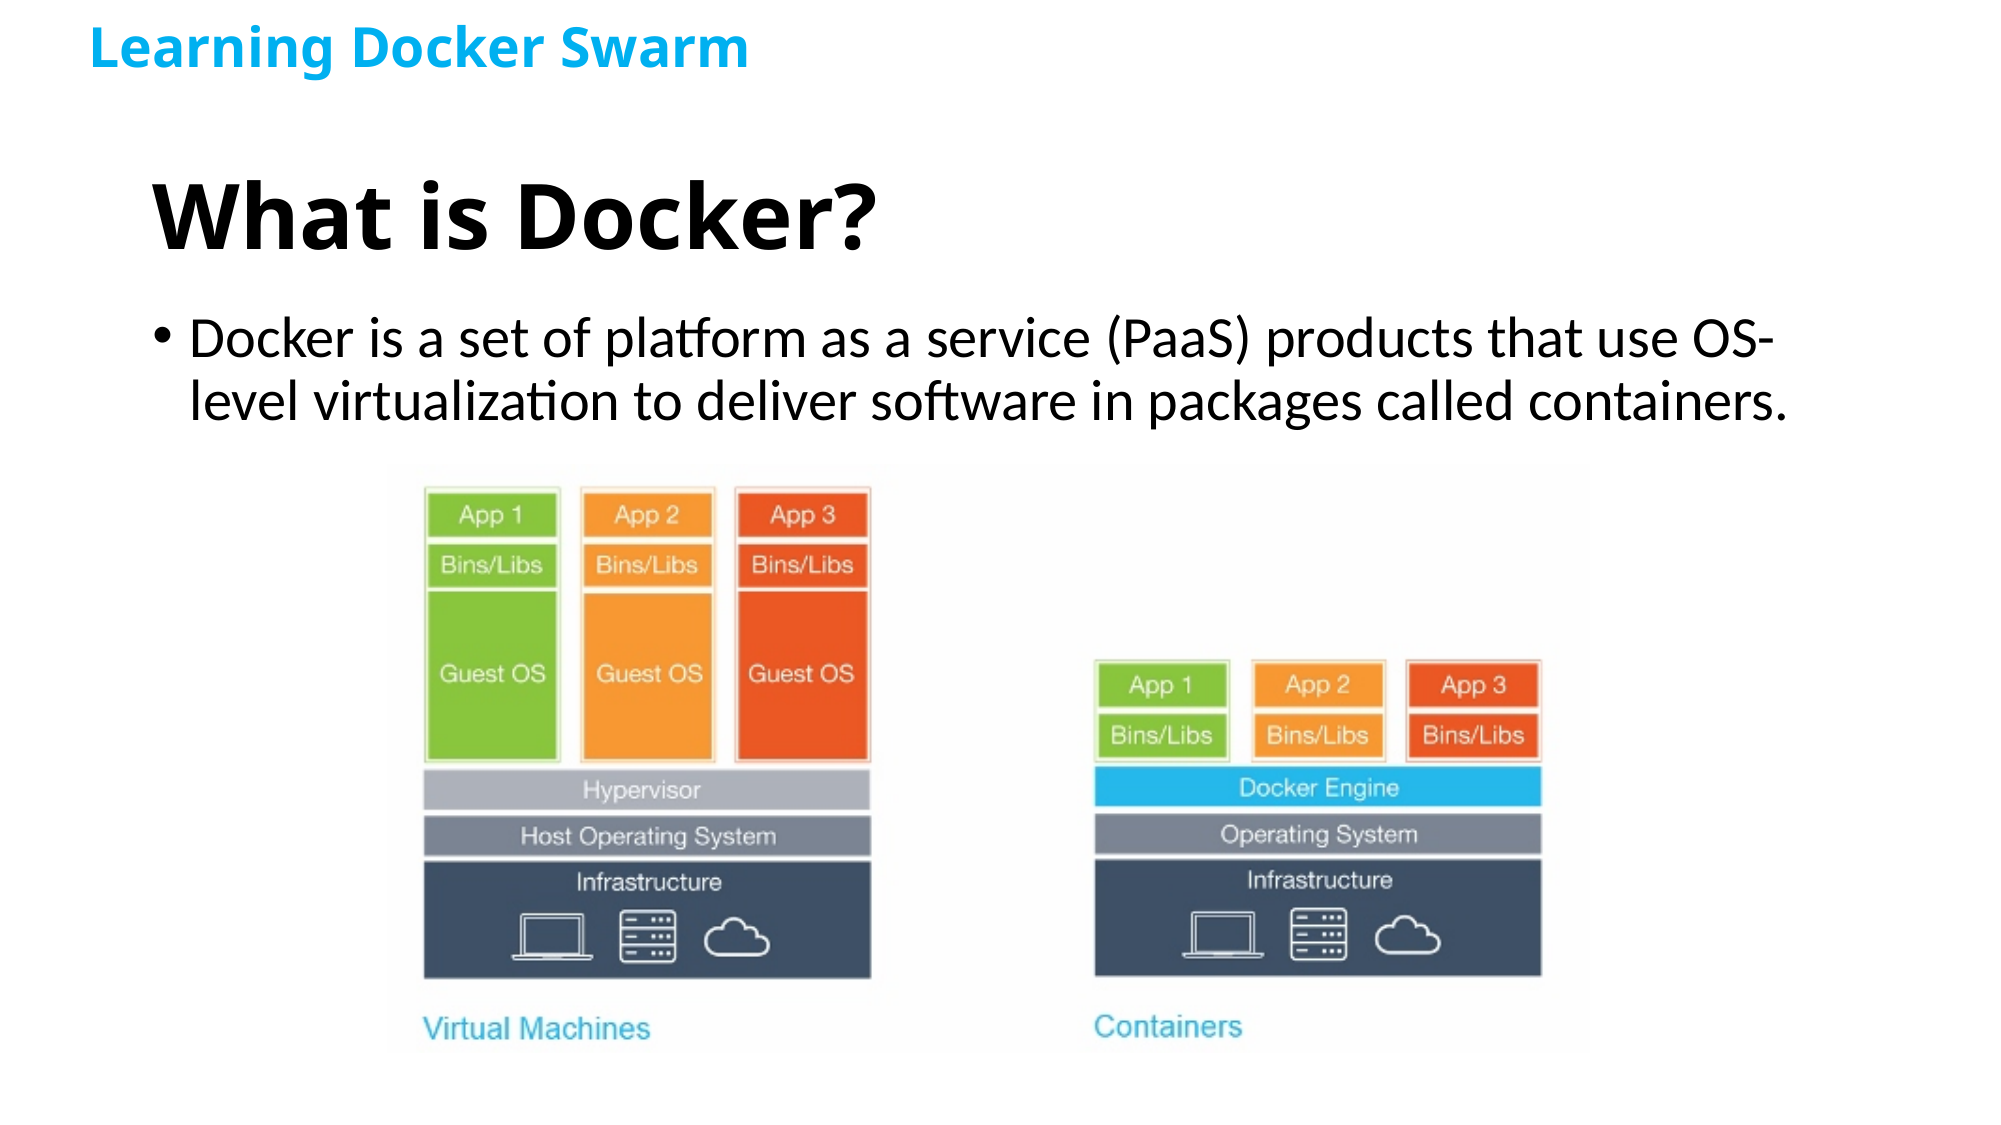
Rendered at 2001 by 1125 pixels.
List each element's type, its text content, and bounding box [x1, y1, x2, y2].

text_box Learning Docker Swarm [68, 0, 1932, 126]
list Docker is a set of platform as a service (PaaS) products that use OS-level virtualization to deliver software in packages called containers. [137, 299, 1863, 1014]
title What is Docker? [137, 163, 1863, 278]
picture [387, 464, 1590, 1053]
